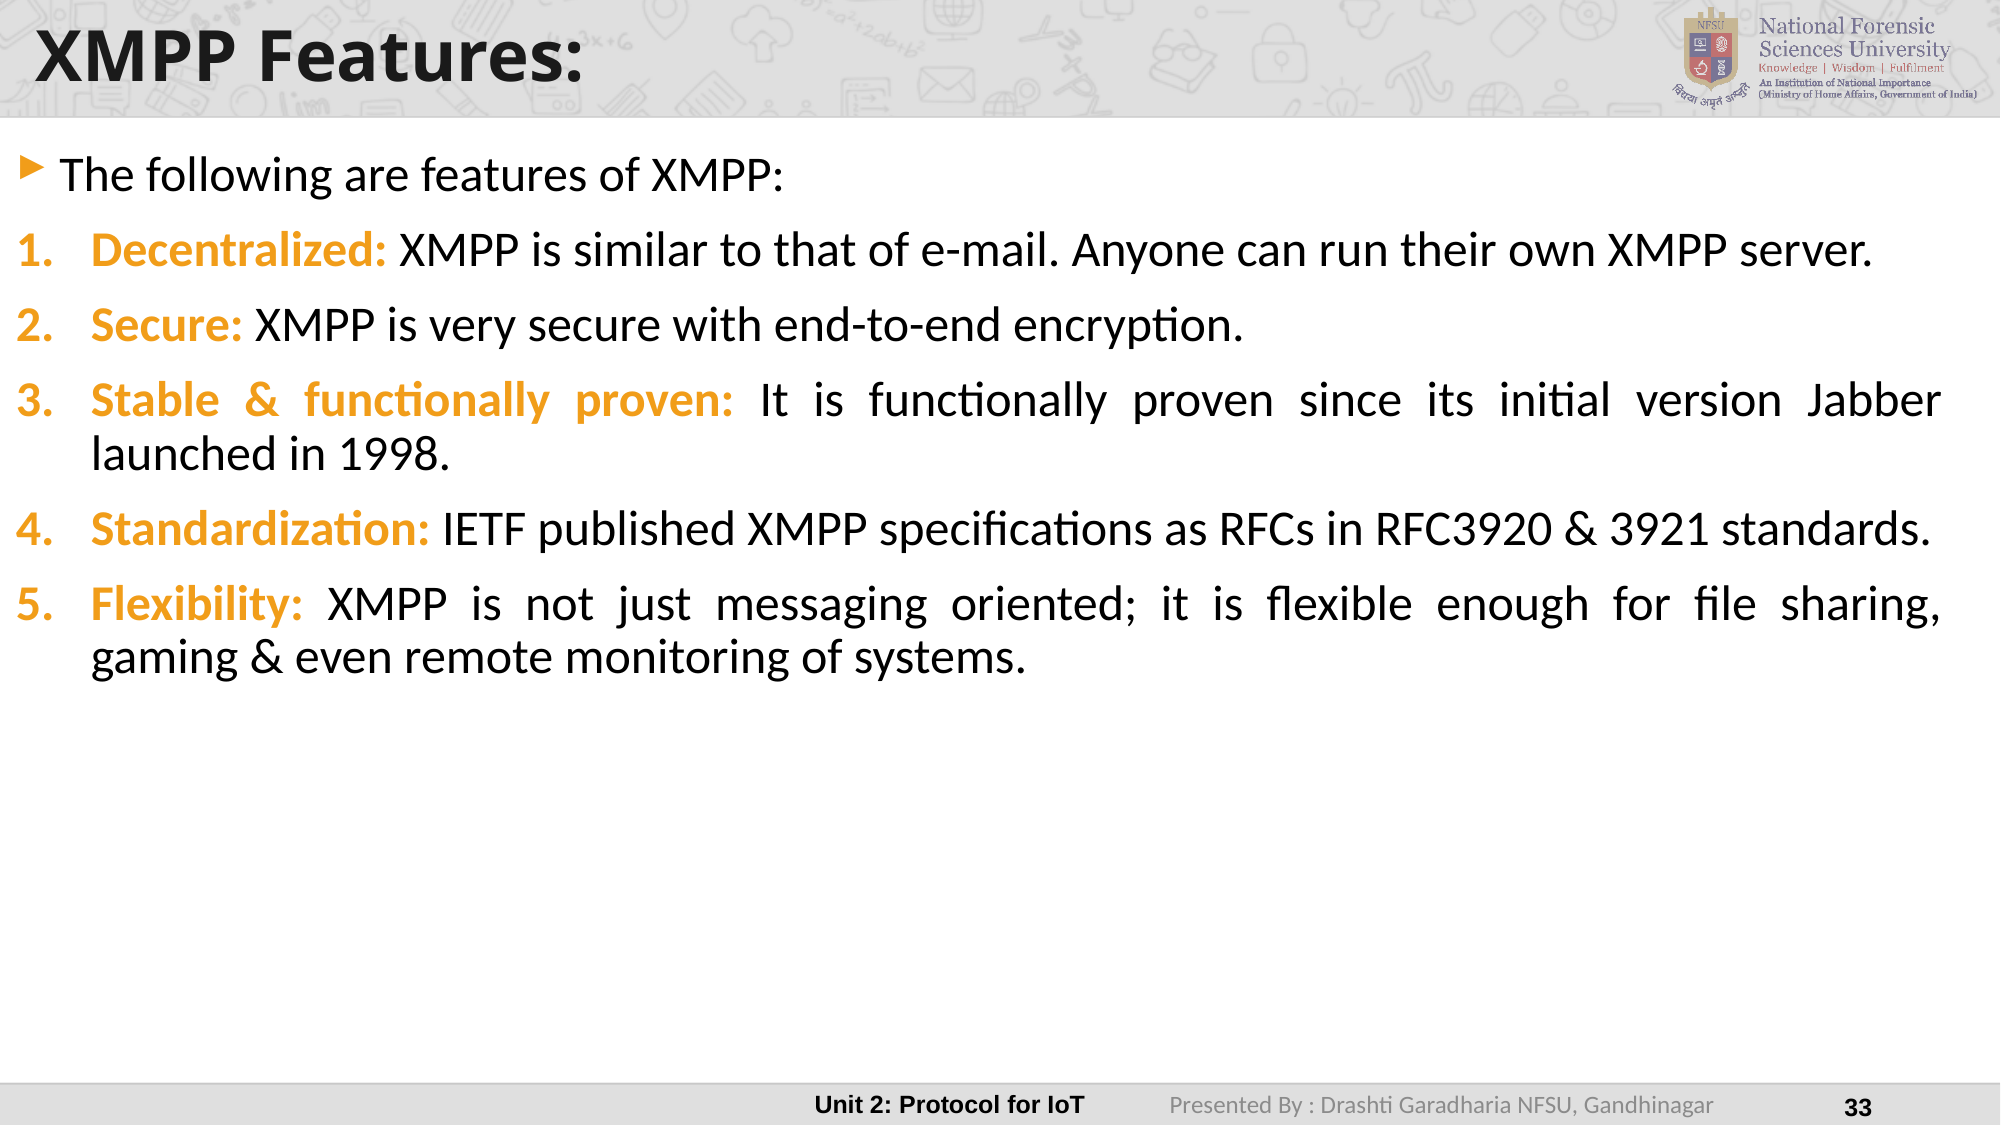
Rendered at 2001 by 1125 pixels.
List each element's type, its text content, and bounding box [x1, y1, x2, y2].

list The following are features of XMPP: Decentralized: XMPP is similar to that of e-mail. Anyone can run their own XMPP server. Secure: XMPP is very secure with end-to-end encryption. Stable & functionally proven: It is functionally proven since its initial version Jabber launched in 1998. Standardization: IETF published XMPP specifications as RFCs in RFC3920 & 3921 standards. Flexibility: XMPP is not just messaging oriented; it is flexible enough for file sharing, gaming & even remote monitoring of systems. [0, 141, 1958, 1059]
title XMPP Features: [0, 0, 2000, 117]
